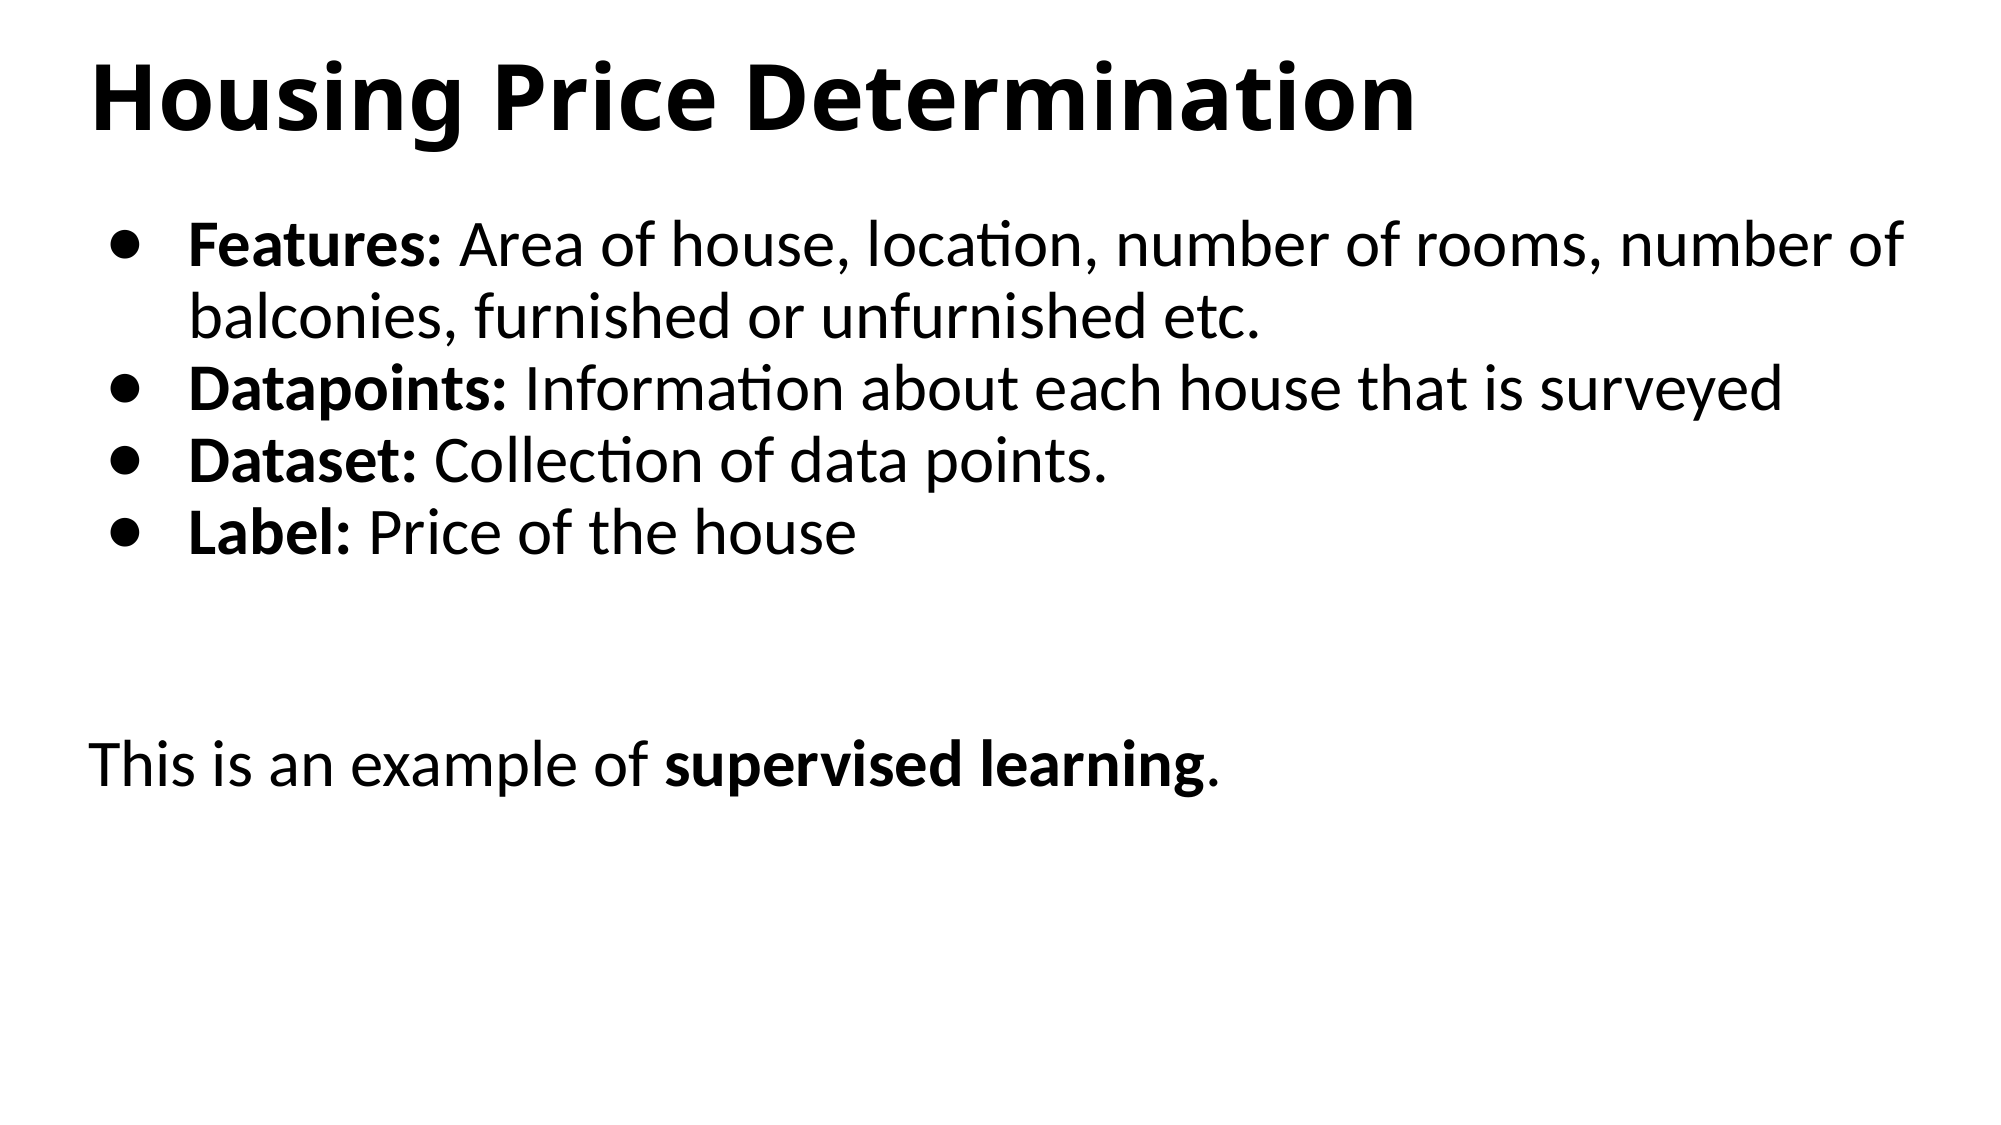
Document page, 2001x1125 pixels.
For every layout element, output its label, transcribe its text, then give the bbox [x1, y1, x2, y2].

title Housing Price Determination [68, 31, 1932, 157]
list Features: Area of house, location, number of rooms, number of balconies, furnished or unfurnished etc. Datapoints: Information about each house that is surveyed Dataset: Collection of data points. Label: Price of the house This is an example of supervised learning. [68, 188, 1932, 937]
